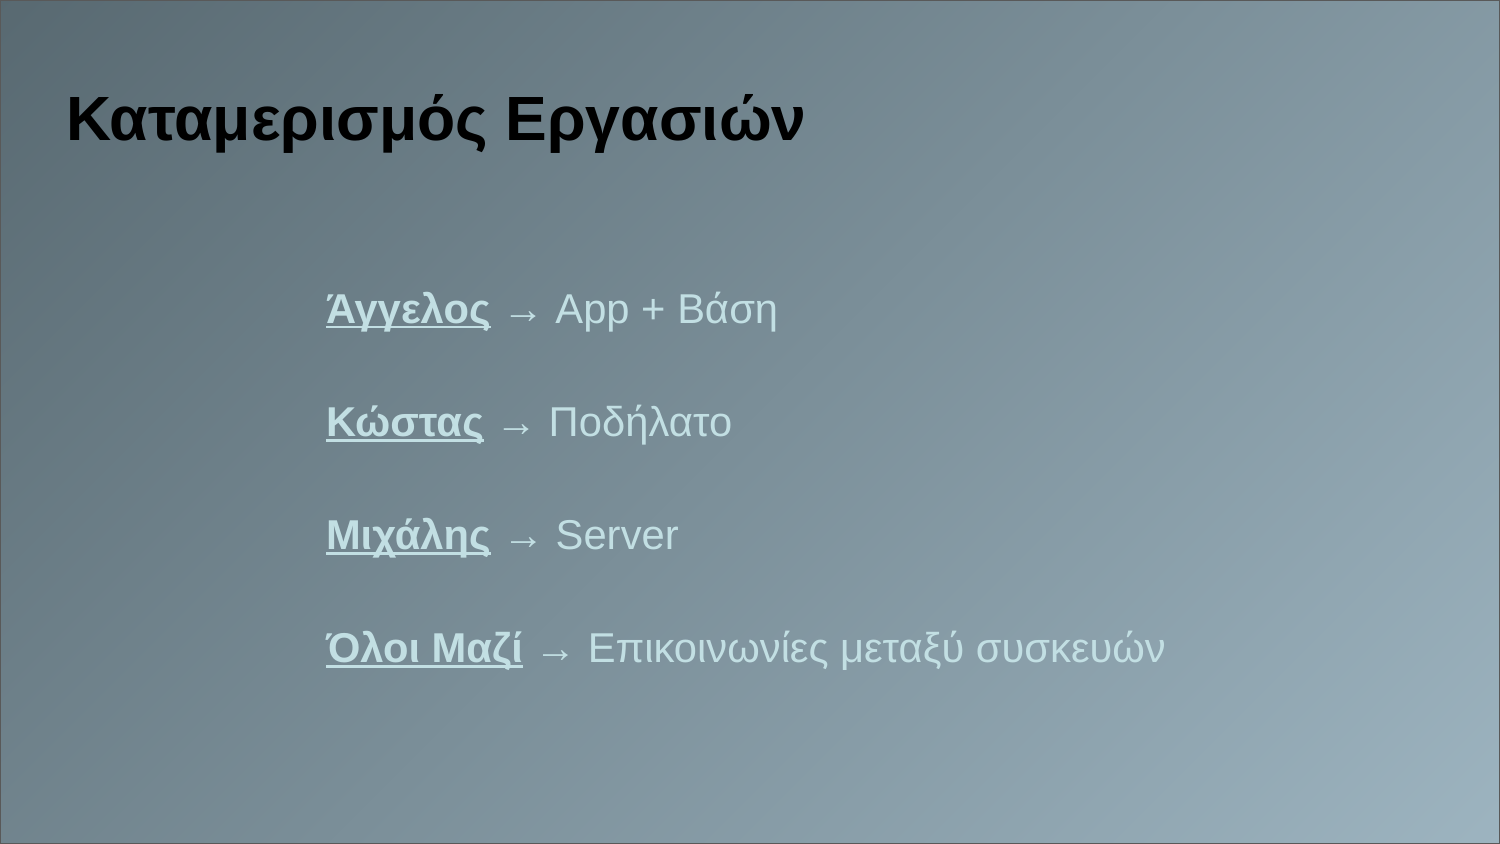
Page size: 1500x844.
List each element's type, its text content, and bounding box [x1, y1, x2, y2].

text_box [0, 0, 1500, 844]
text_box Μιχάλης → Server [311, 493, 942, 574]
title Καταμερισμός Εργασιών [51, 63, 923, 164]
text_box Όλοι Μαζί → Επικοινωνίες μεταξύ συσκευών [311, 606, 1208, 687]
text_box Κώστας → Ποδήλατο [311, 380, 942, 461]
text_box Άγγελος → App + Βάση [311, 267, 942, 348]
